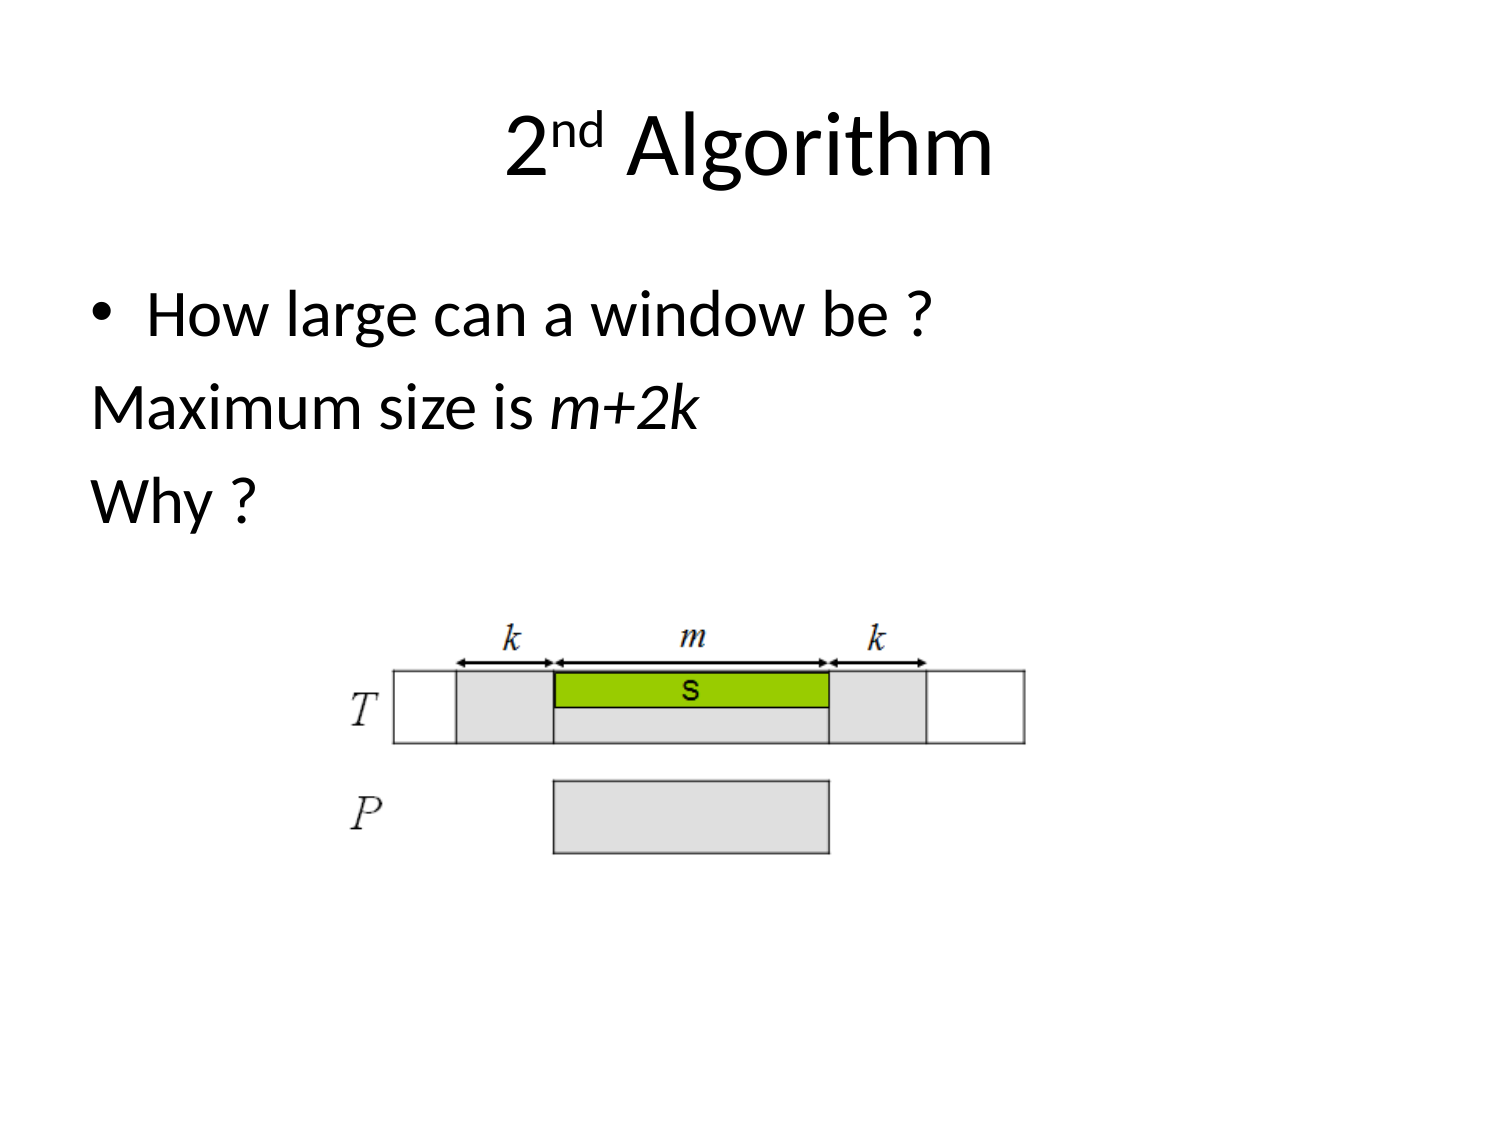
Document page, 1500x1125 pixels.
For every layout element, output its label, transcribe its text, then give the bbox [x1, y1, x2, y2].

picture [312, 597, 1065, 883]
title 2nd Algorithm [75, 45, 1425, 233]
list How large can a window be ? Maximum size is m+2k Why ? [75, 262, 1425, 1005]
